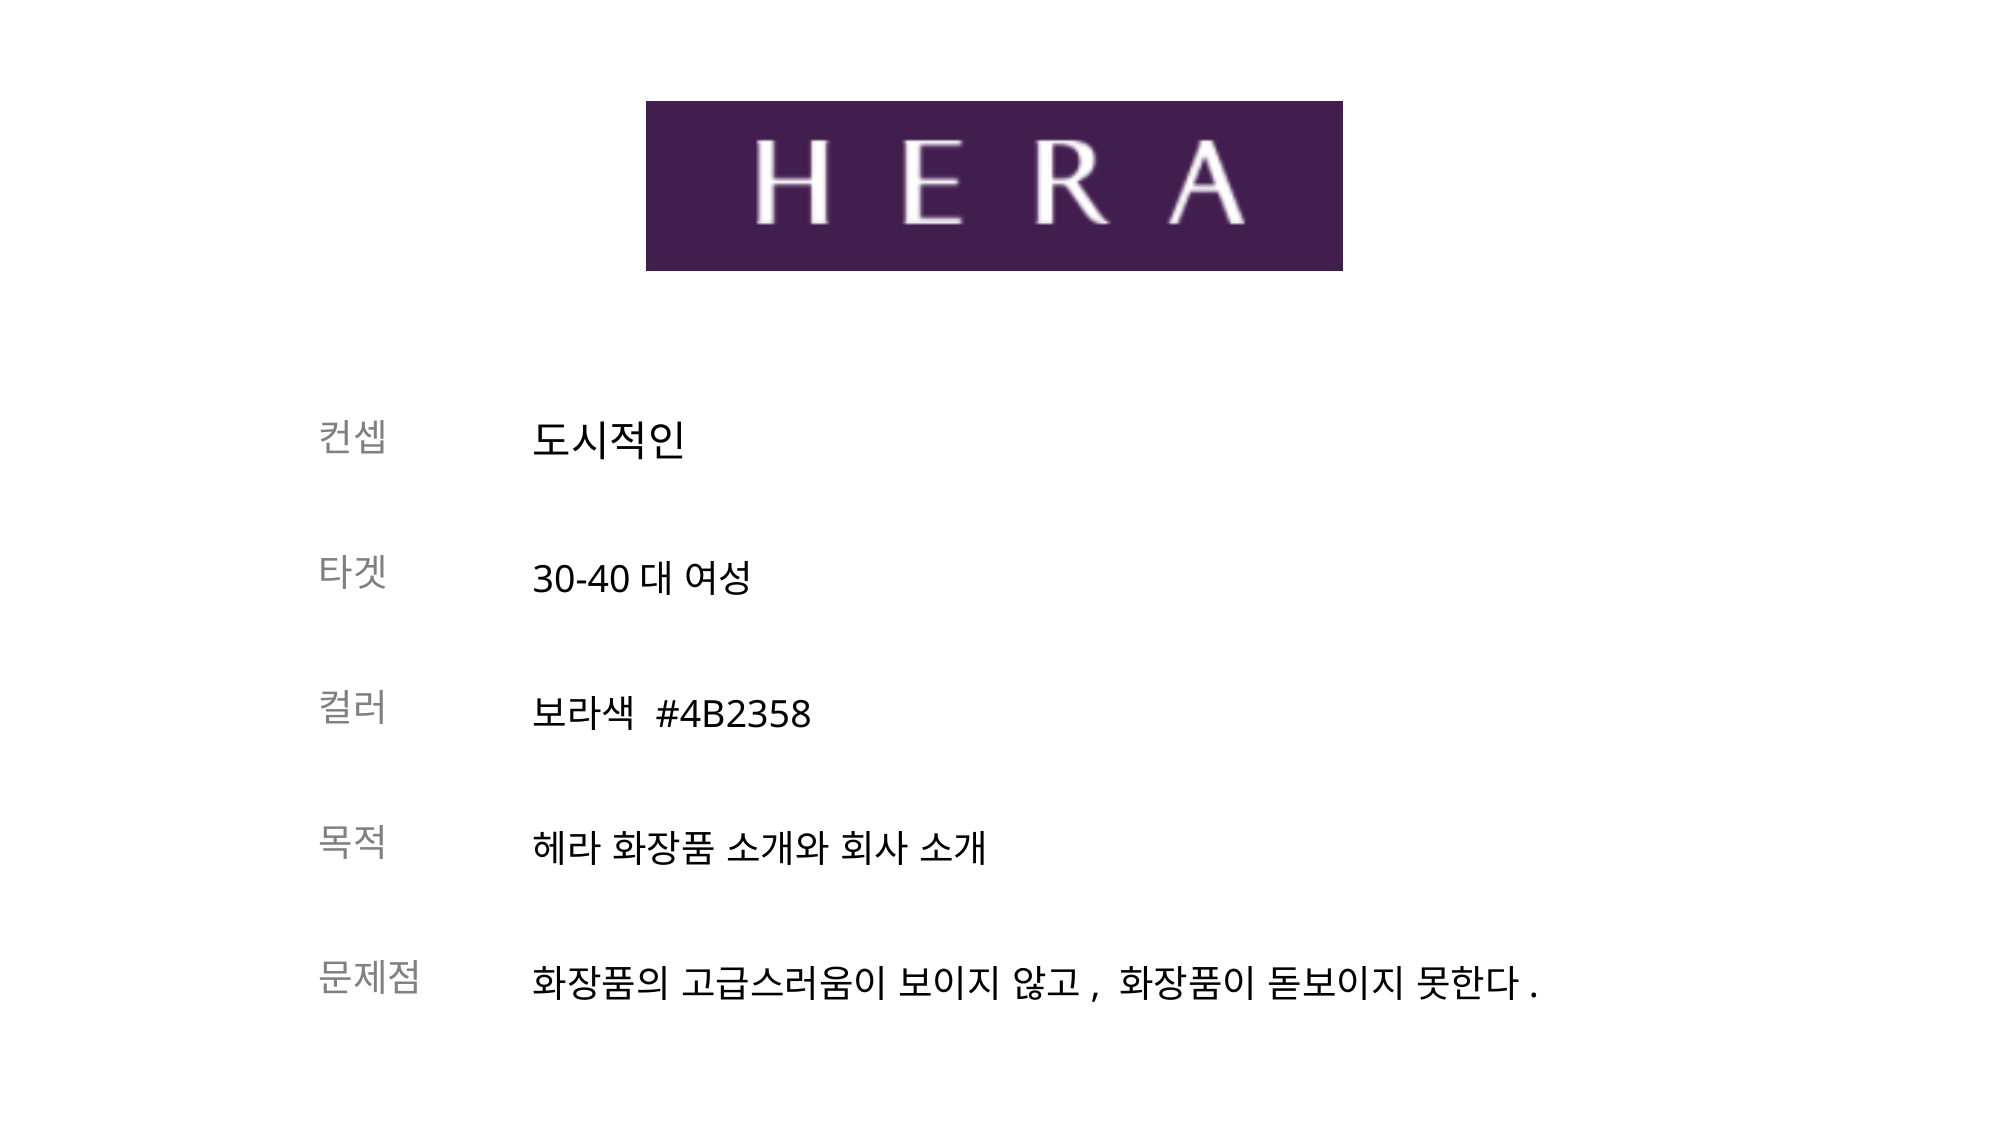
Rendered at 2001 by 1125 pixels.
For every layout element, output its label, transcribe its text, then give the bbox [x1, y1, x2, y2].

text_box 컨셉 타겟 컬러 목적 문제점 [303, 407, 460, 1007]
text_box 도시적인 30-40대 여성 보라색 #4B2358 헤라 화장품 소개와 회사 소개 화장품의 고급스러움이 보이지 않고, 화장품이 돋보이지 못한다. [517, 407, 1730, 1012]
picture [646, 101, 1343, 271]
